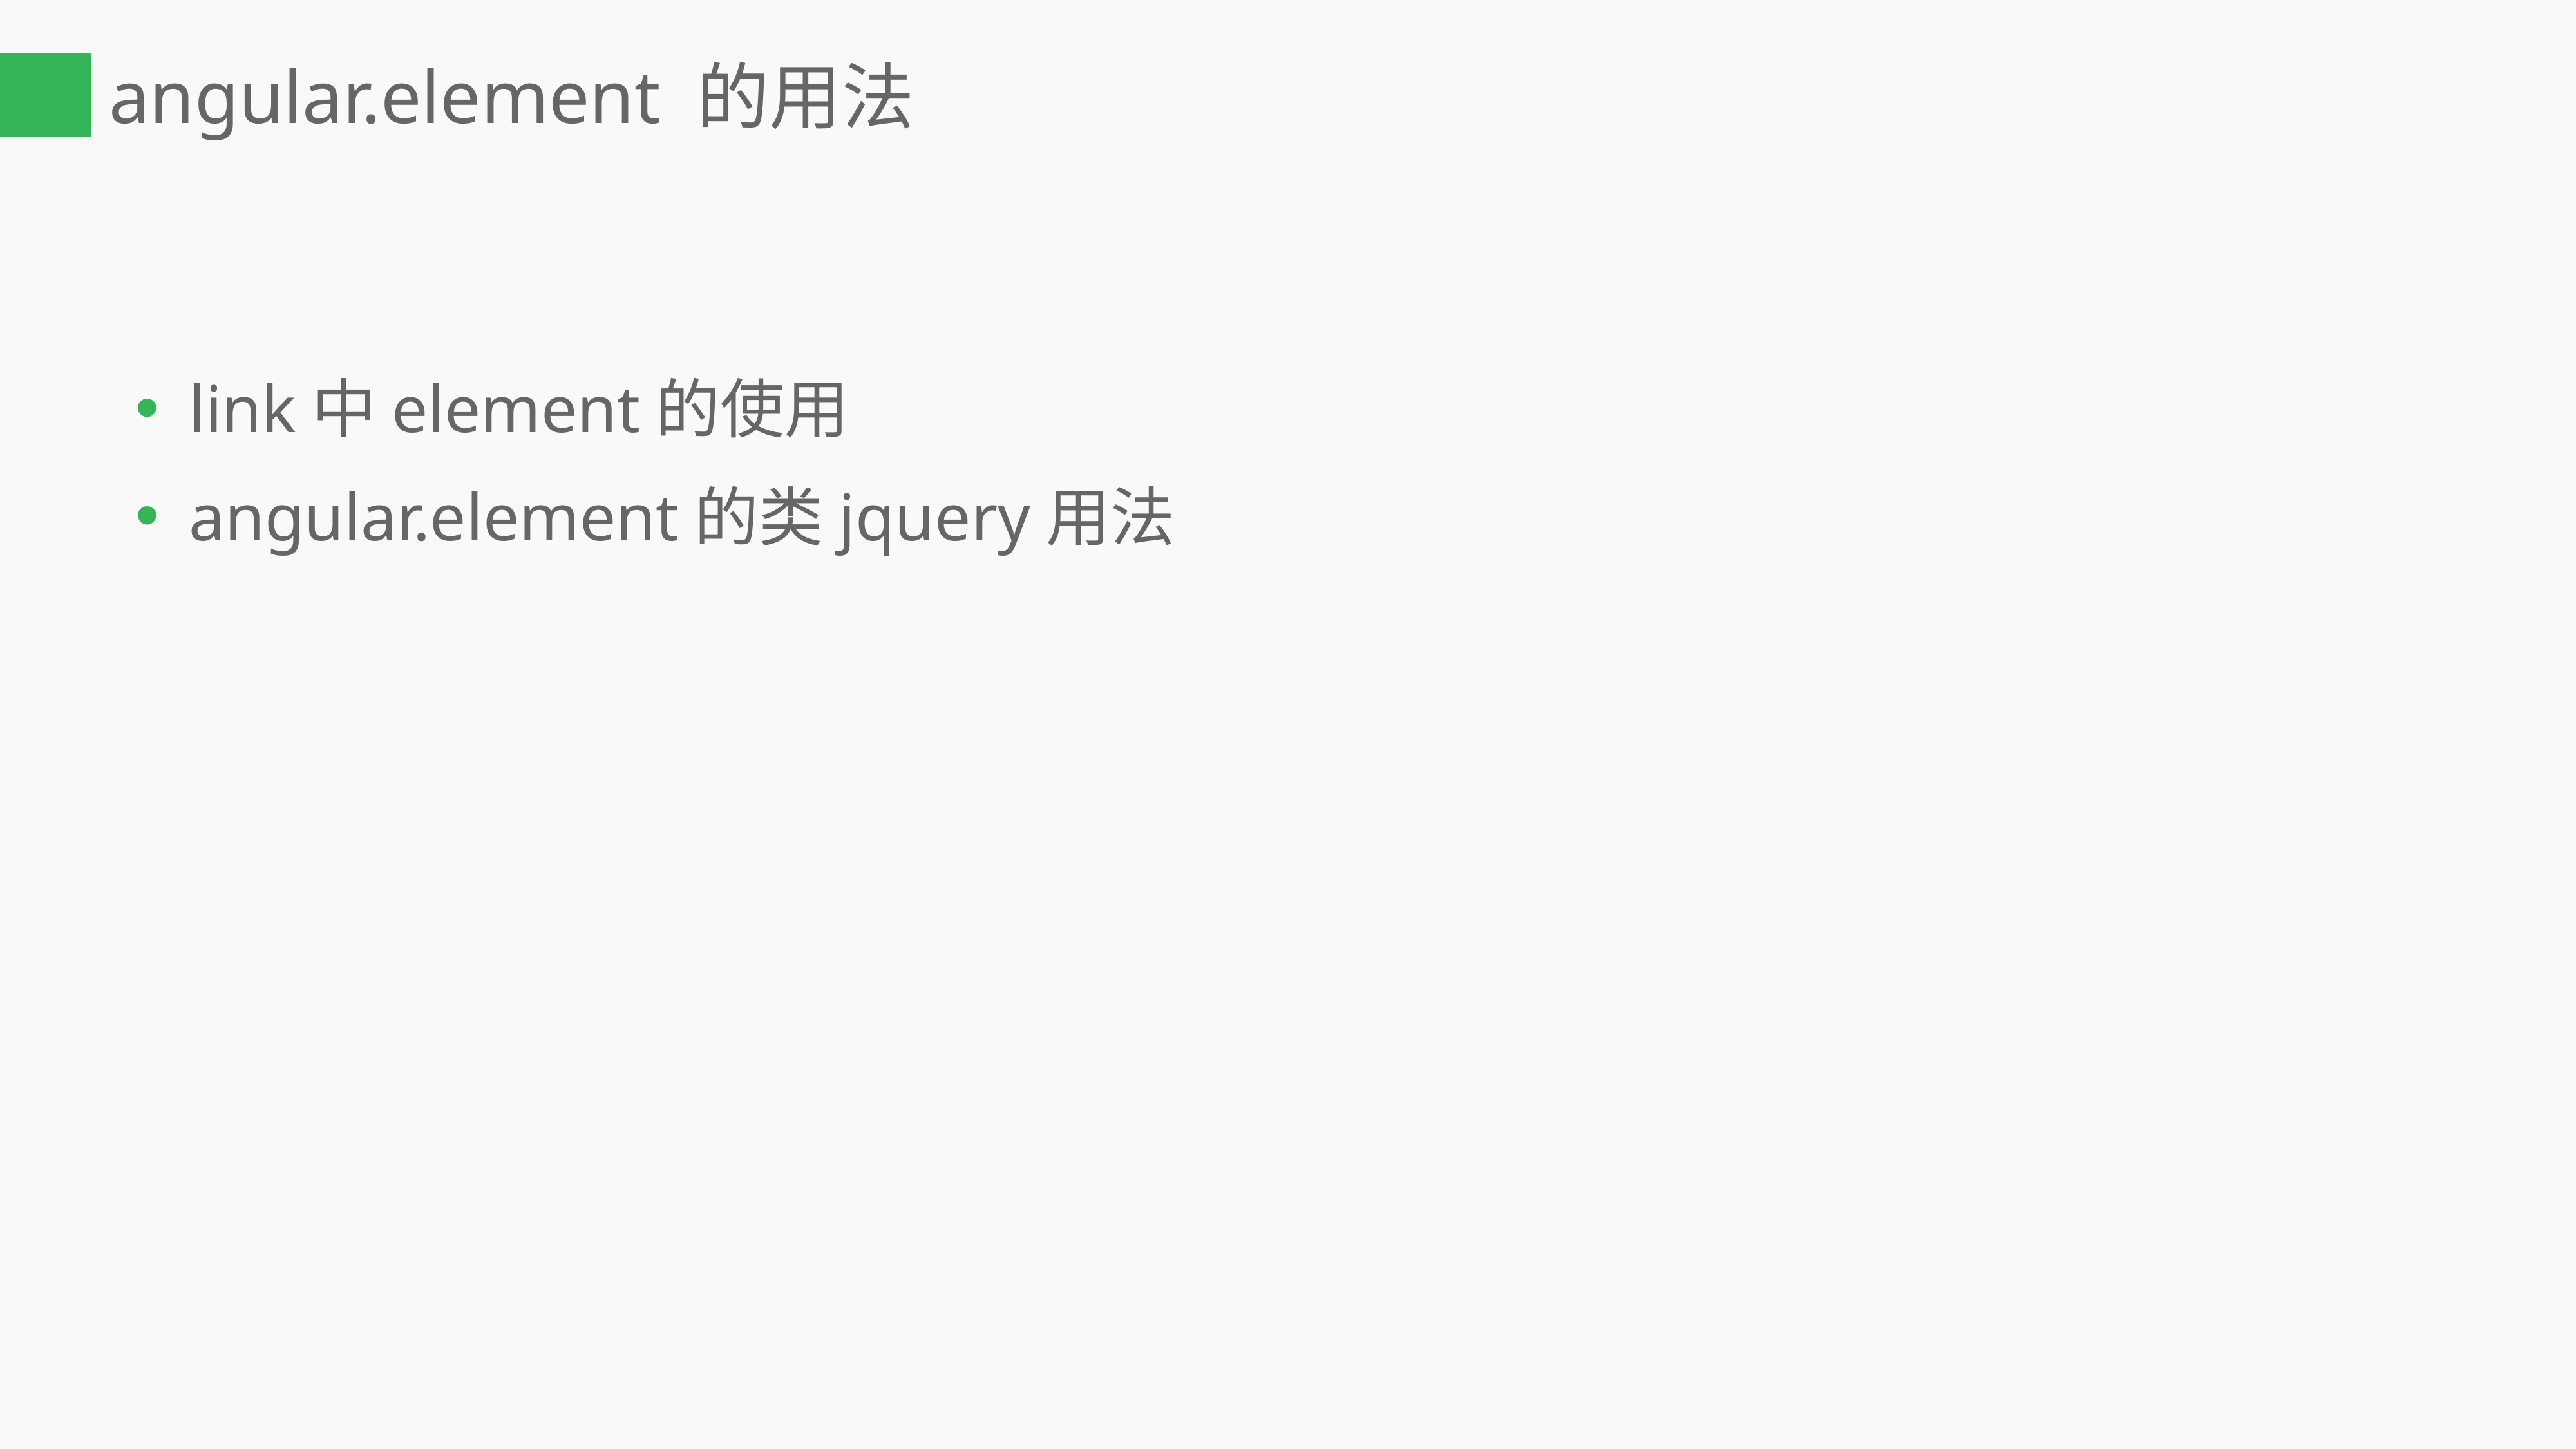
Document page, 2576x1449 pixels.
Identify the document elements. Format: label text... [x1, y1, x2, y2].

title angular.element 的用法 [108, 44, 2540, 144]
picture [0, 53, 91, 137]
subtitle link中element的使用 angular.element的类jquery用法 [115, 337, 2461, 1424]
